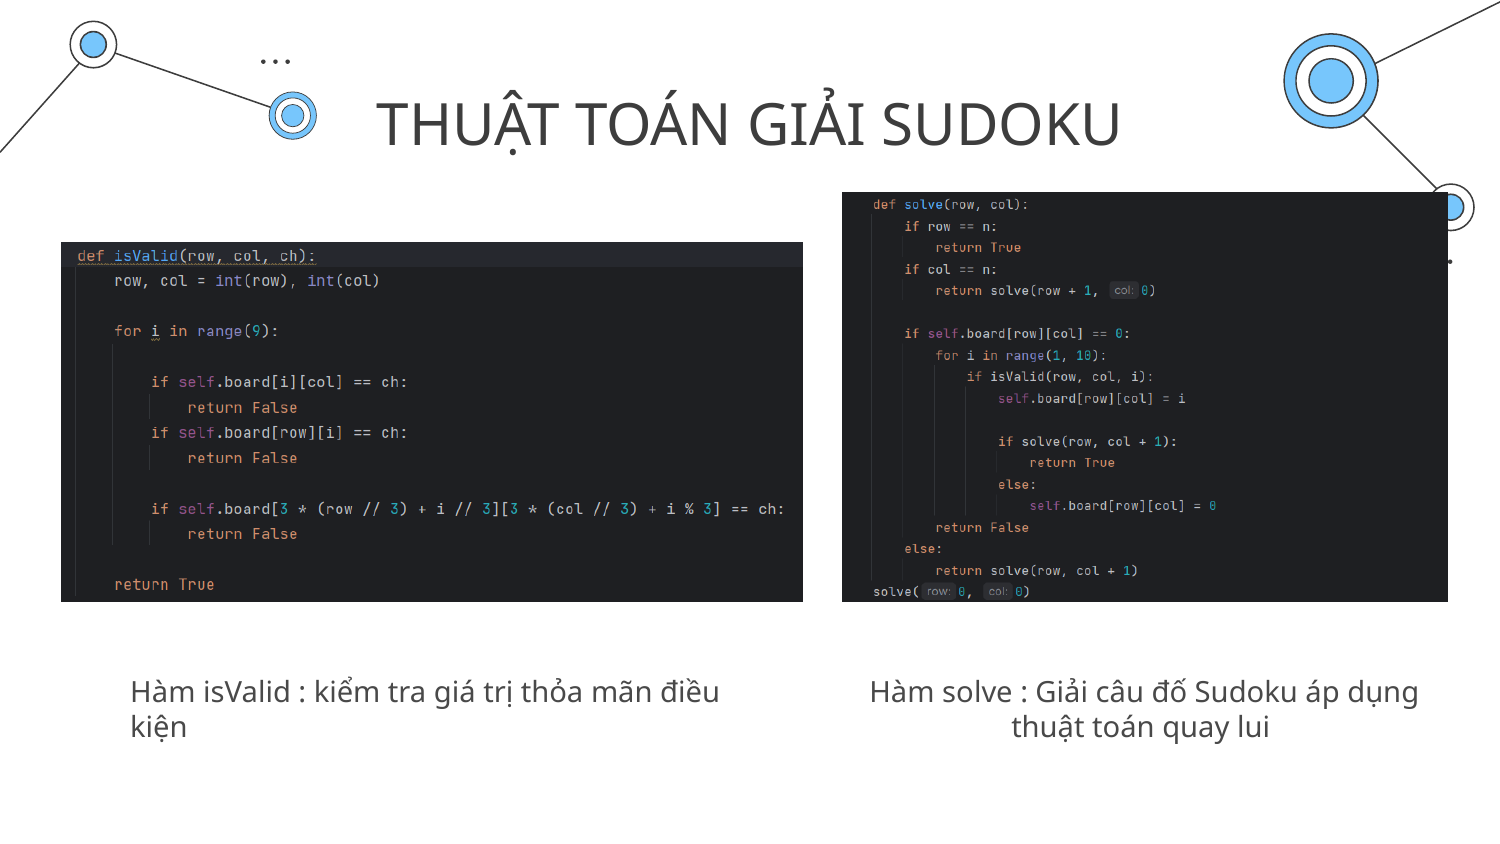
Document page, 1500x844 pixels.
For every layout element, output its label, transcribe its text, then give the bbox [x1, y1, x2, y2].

text_box Hàm isValid : kiểm tra giá trị thỏa mãn điều kiện [115, 657, 750, 758]
picture [841, 192, 1448, 602]
picture [61, 241, 803, 602]
title THUẬT TOÁN GIẢI SUDOKU [257, 72, 1243, 171]
text_box Hàm solve : Giải câu đố Sudoku áp dụng thuật toán quay lui [827, 657, 1462, 758]
